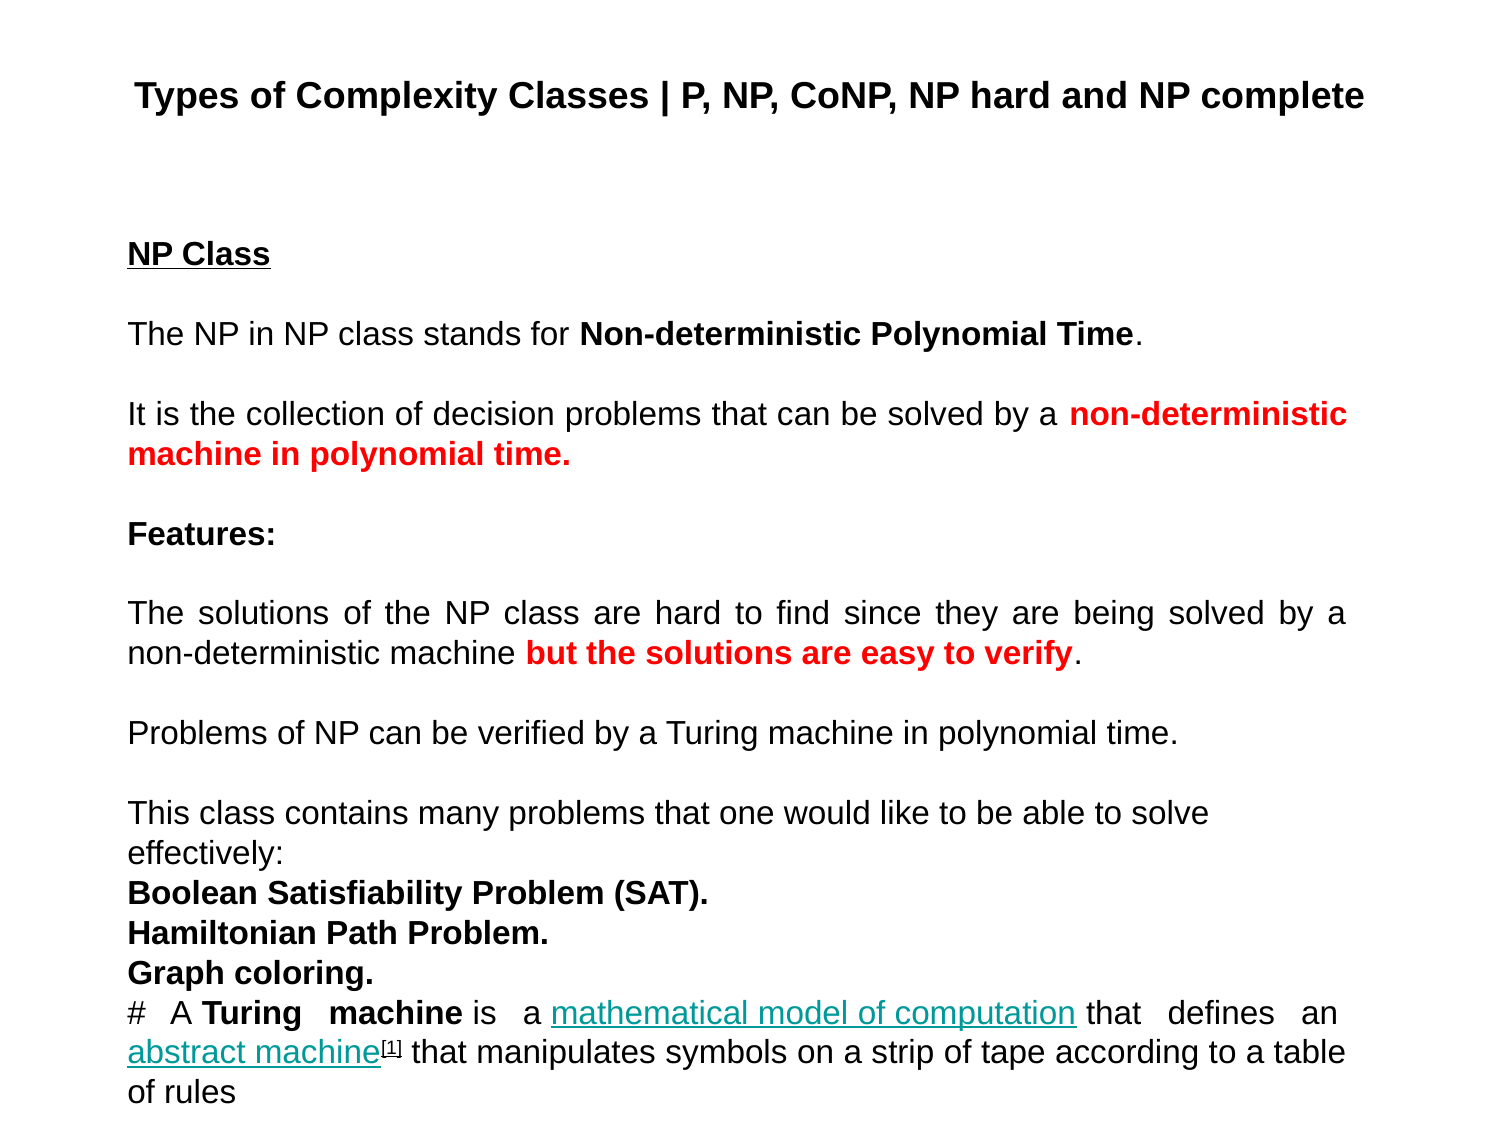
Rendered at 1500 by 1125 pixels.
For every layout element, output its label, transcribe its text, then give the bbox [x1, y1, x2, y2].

title Types of Complexity Classes | P, NP, CoNP, NP hard and NP complete [74, 44, 1426, 233]
text_box NP Class The NP in NP class stands for Non-deterministic Polynomial Time. It is the collection of decision problems that can be solved by a non-deterministic machine in polynomial time. Features: The solutions of the NP class are hard to find since they are being solved by a non-deterministic machine but the solutions are easy to verify. Problems of NP can be verified by a Turing machine in polynomial time. This class contains many problems that one would like to be able to solve effectively: Boolean Satisfiability Problem (SAT). Hamiltonian Path Problem. Graph coloring. # A Turing machine is a mathematical model of computation that defines an abstract machine[1] that manipulates symbols on a strip of tape according to a table of rules [112, 224, 1363, 1125]
